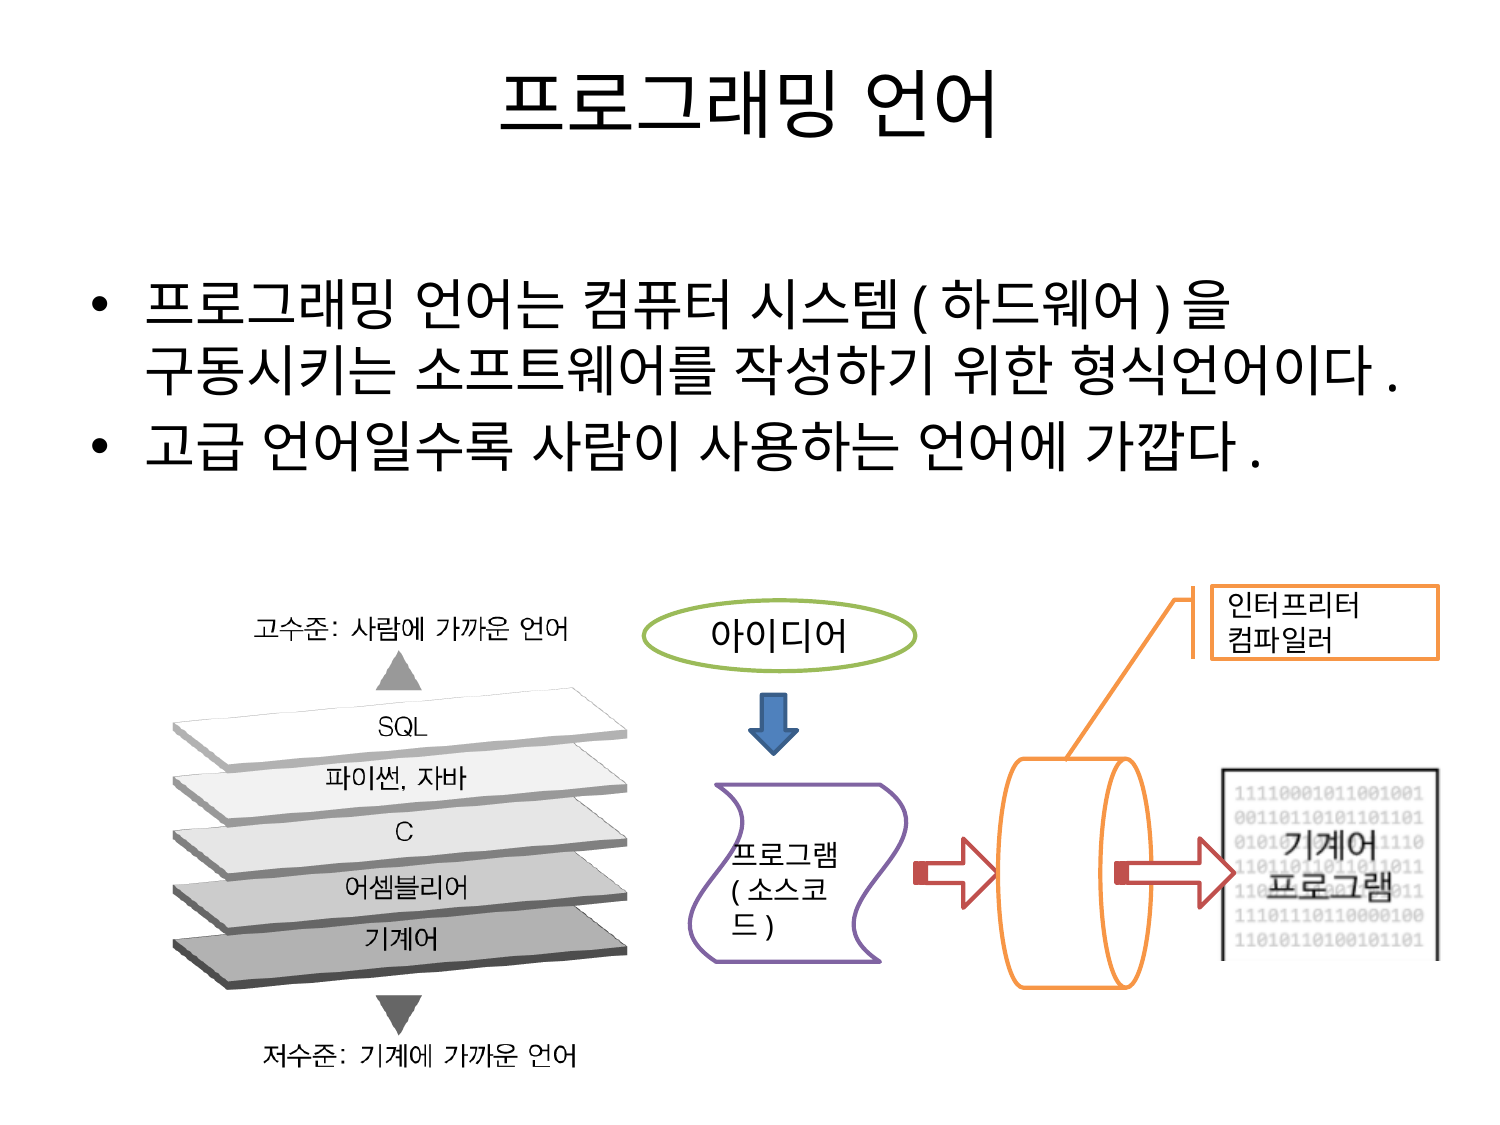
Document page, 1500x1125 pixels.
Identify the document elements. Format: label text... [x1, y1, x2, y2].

list 프로그래밍 언어는 컴퓨터 시스템(하드웨어)을 구동시키는 소프트웨어를 작성하기 위한 형식언어이다. 고급 언어일수록 사람이 사용하는 언어에 가깝다. [75, 262, 1424, 551]
text_box [997, 758, 1152, 988]
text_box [688, 784, 908, 962]
picture [52, 585, 731, 1095]
title 프로그래밍 언어 [75, 45, 1425, 161]
text_box [926, 838, 997, 908]
picture [1211, 758, 1447, 961]
text_box [749, 694, 798, 754]
text_box [1120, 863, 1125, 883]
text_box [919, 863, 924, 884]
text_box 인터프리터 컴파일러 [1212, 586, 1439, 659]
text_box 아이디어 [735, 600, 916, 672]
text_box [1126, 838, 1206, 908]
